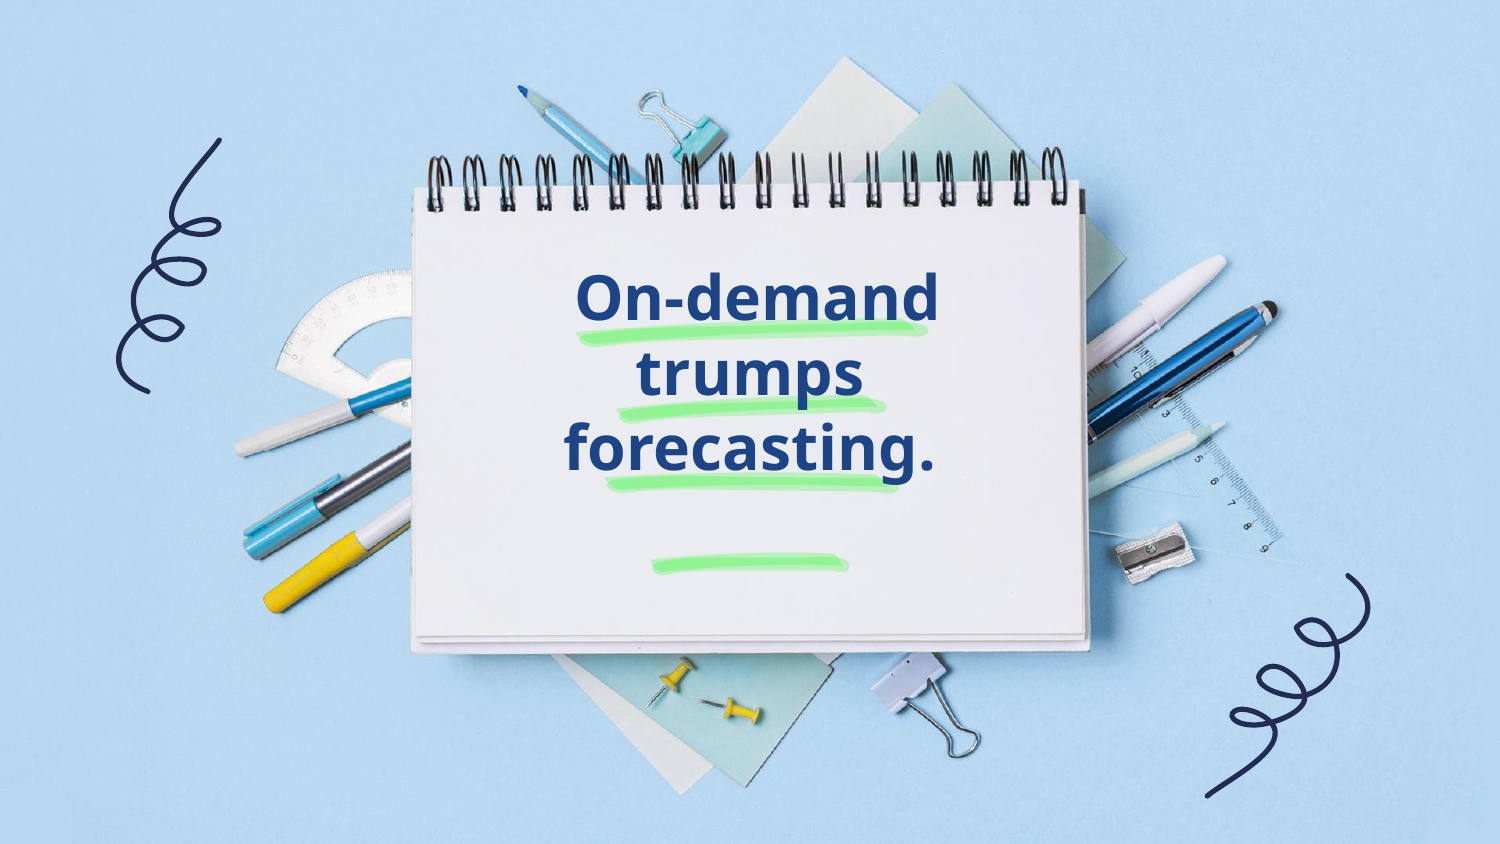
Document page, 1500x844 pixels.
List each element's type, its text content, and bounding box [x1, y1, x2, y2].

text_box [599, 469, 901, 499]
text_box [647, 549, 851, 580]
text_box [612, 394, 888, 425]
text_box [570, 318, 930, 348]
text_box [115, 137, 222, 395]
text_box [1204, 572, 1371, 799]
title On-demand trumps forecasting. [528, 257, 972, 587]
picture [0, 0, 1500, 844]
